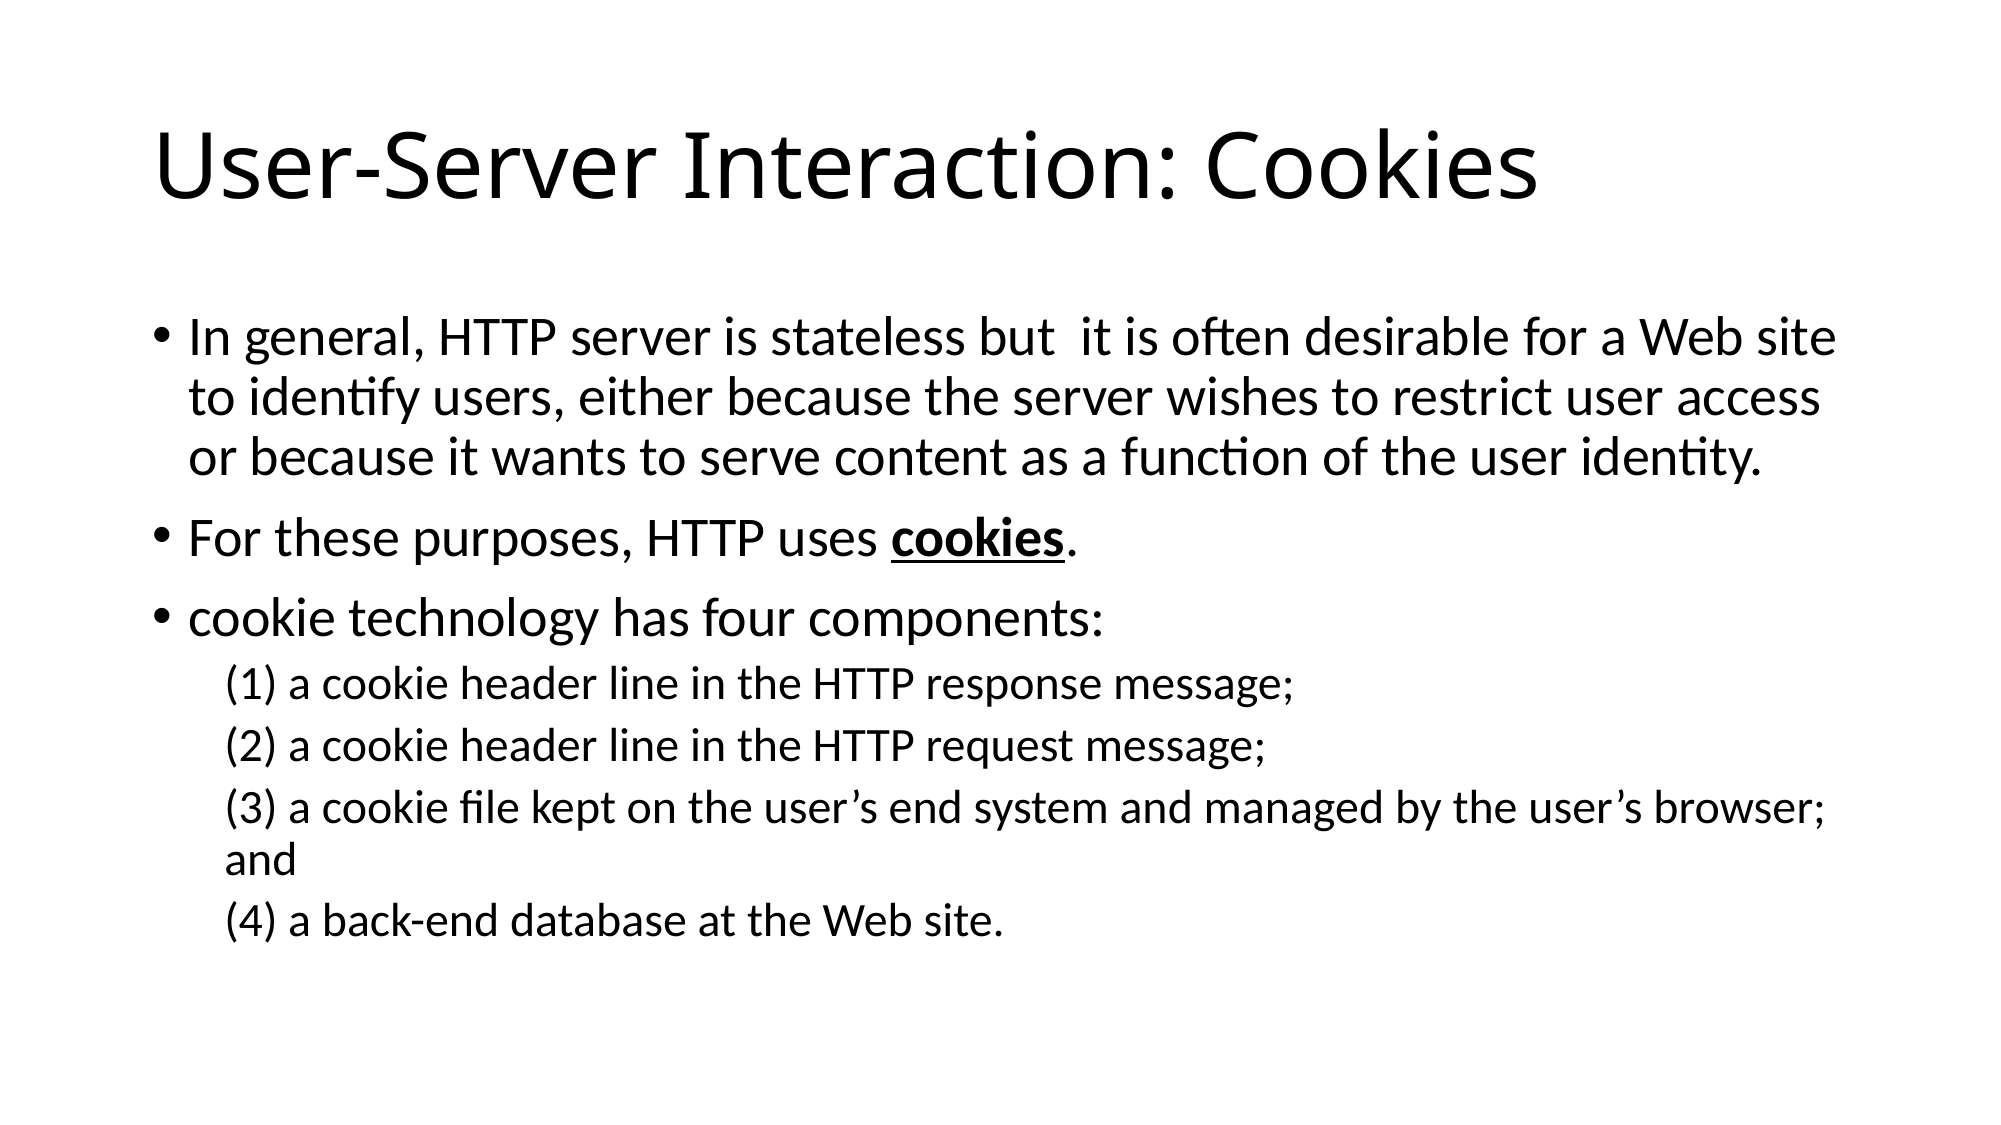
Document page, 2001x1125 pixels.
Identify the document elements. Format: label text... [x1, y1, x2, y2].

list In general, HTTP server is stateless but it is often desirable for a Web site to identify users, either because the server wishes to restrict user access or because it wants to serve content as a function of the user identity. For these purposes, HTTP uses cookies. cookie technology has four components: (1) a cookie header line in the HTTP response message; (2) a cookie header line in the HTTP request message; (3) a cookie file kept on the user’s end system and managed by the user’s browser; and (4) a back-end database at the Web site. [137, 299, 1863, 1014]
title User-Server Interaction: Cookies [137, 59, 1863, 278]
